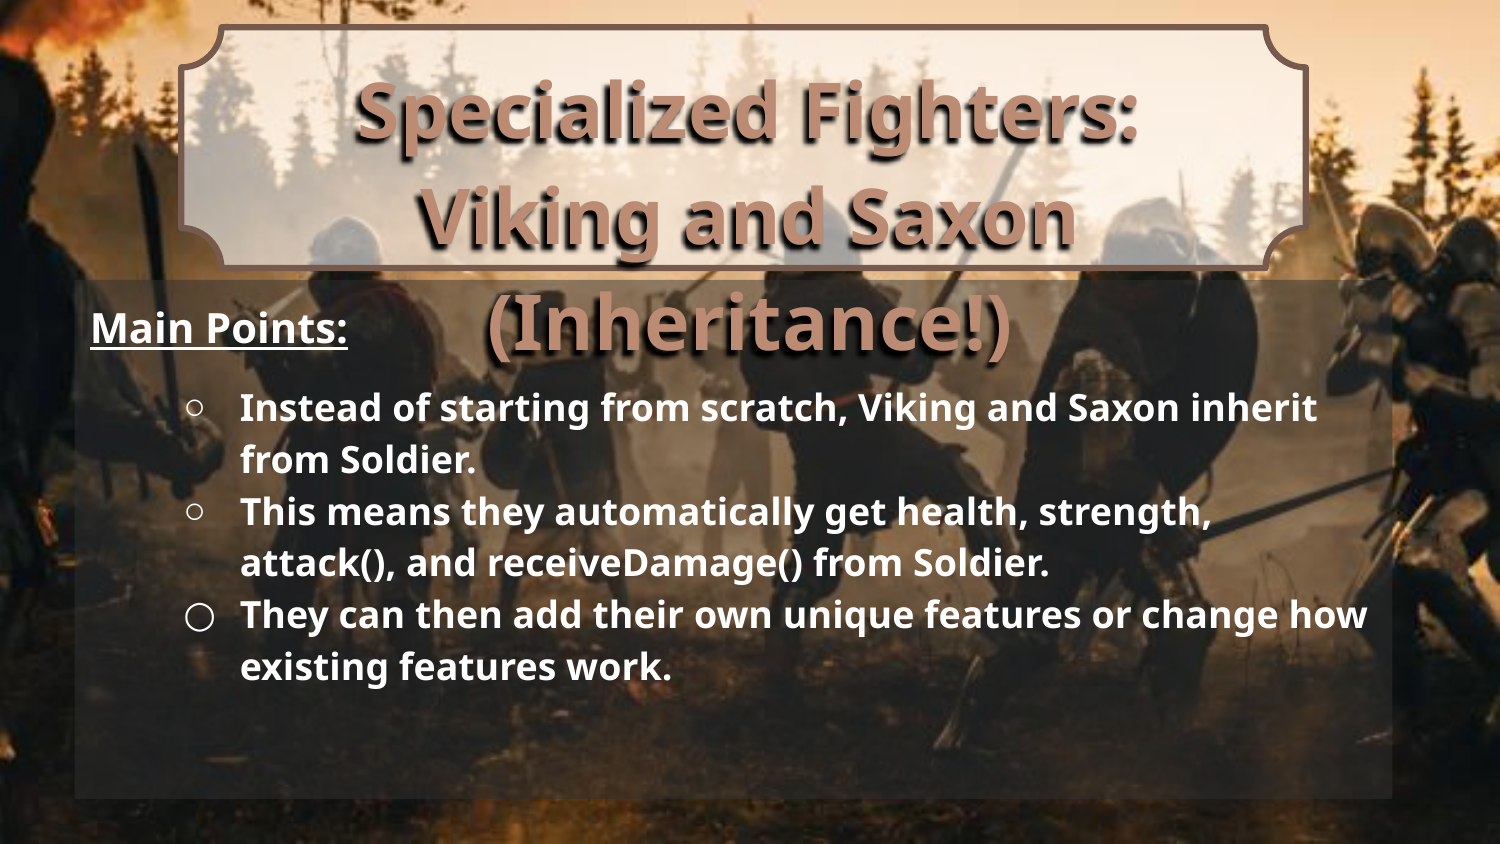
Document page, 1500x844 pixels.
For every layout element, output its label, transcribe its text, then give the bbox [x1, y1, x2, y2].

text_box [181, 52, 1306, 269]
text_box [221, 27, 1266, 32]
title Specialized Fighters: Viking and Saxon (Inheritance!) [221, 32, 1279, 182]
list Main Points: Instead of starting from scratch, Viking and Saxon inherit from Soldier. This means they automatically get health, strength, attack(), and receiveDamage() from Soldier. They can then add their own unique features or change how existing features work. [74, 279, 1393, 799]
picture [0, 0, 1500, 844]
